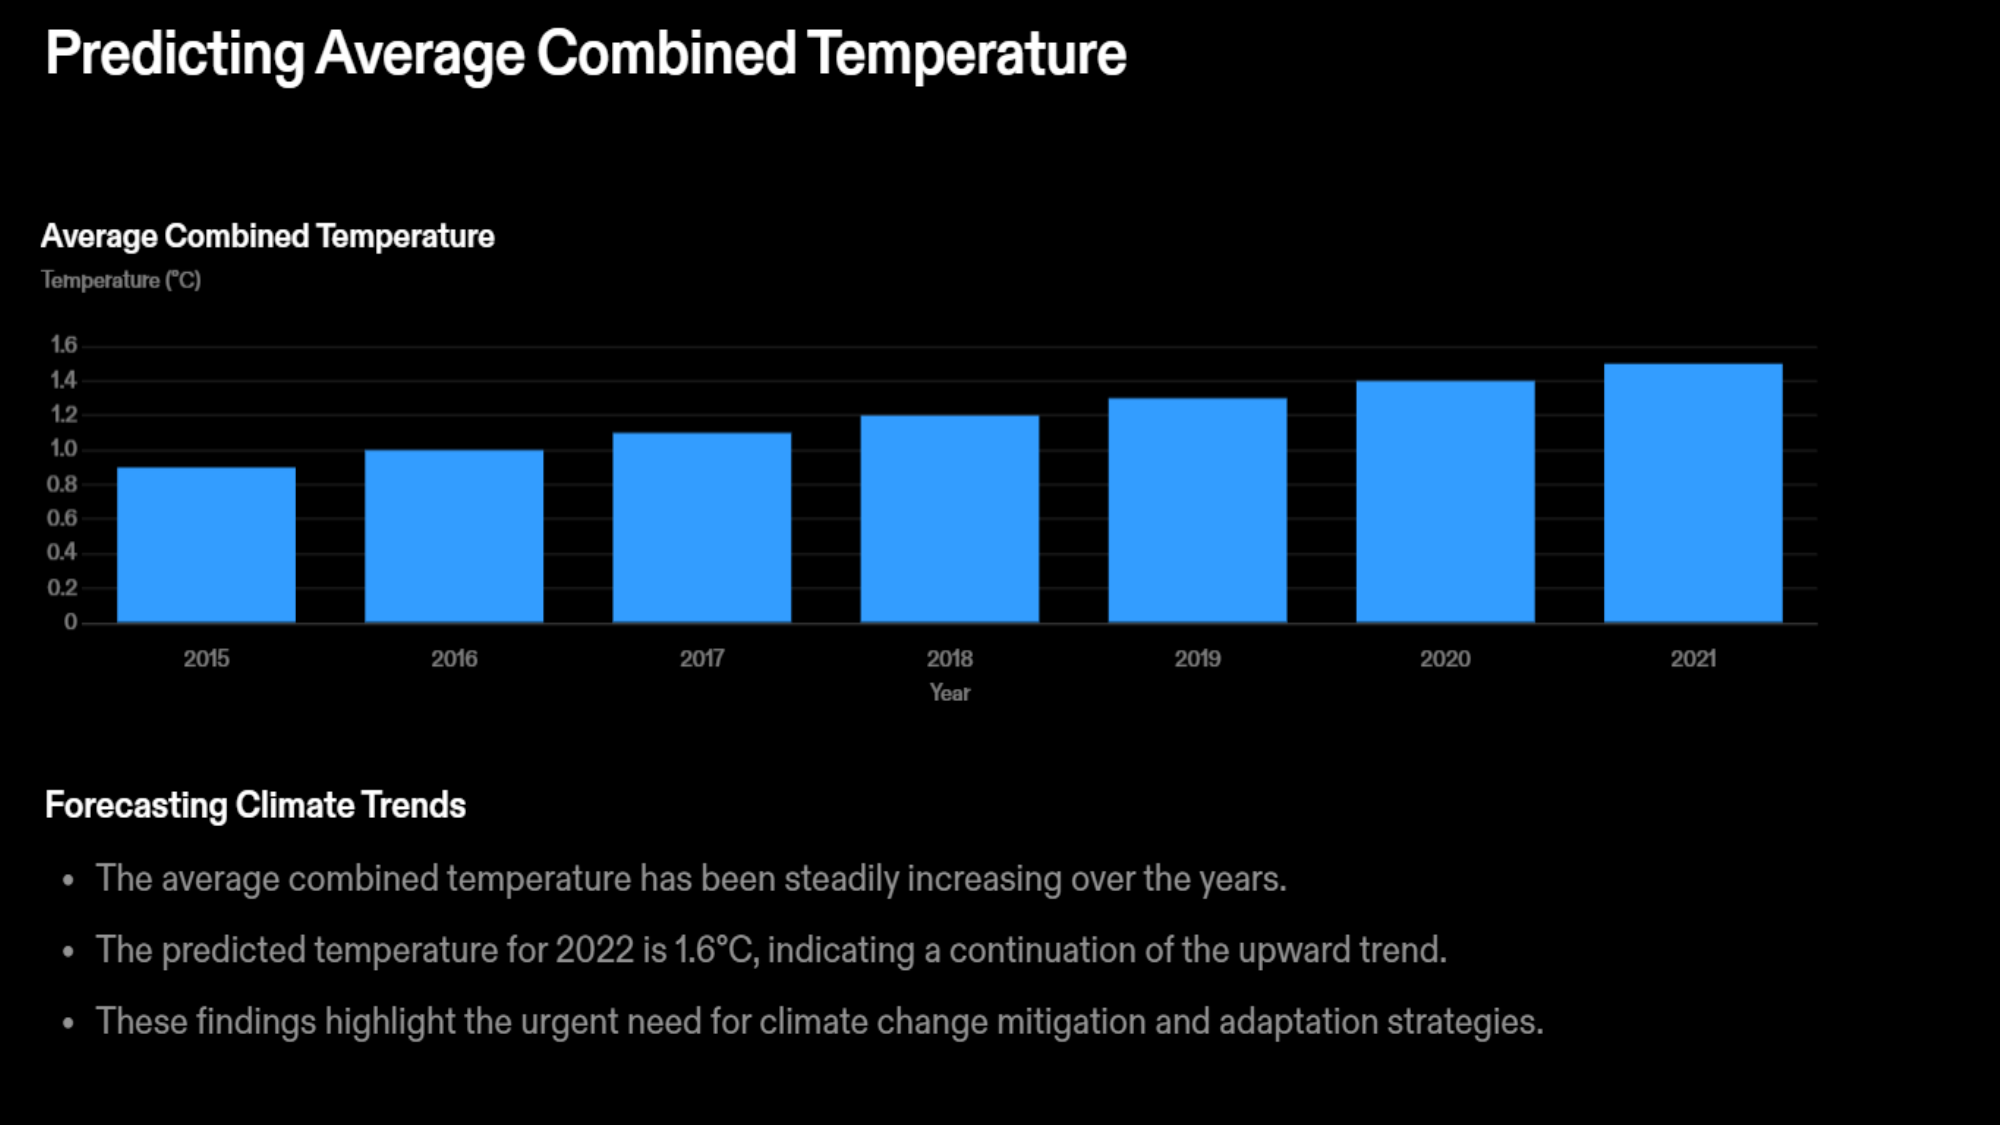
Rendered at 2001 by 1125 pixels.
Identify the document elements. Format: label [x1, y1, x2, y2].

list [0, 0, 2000, 1125]
